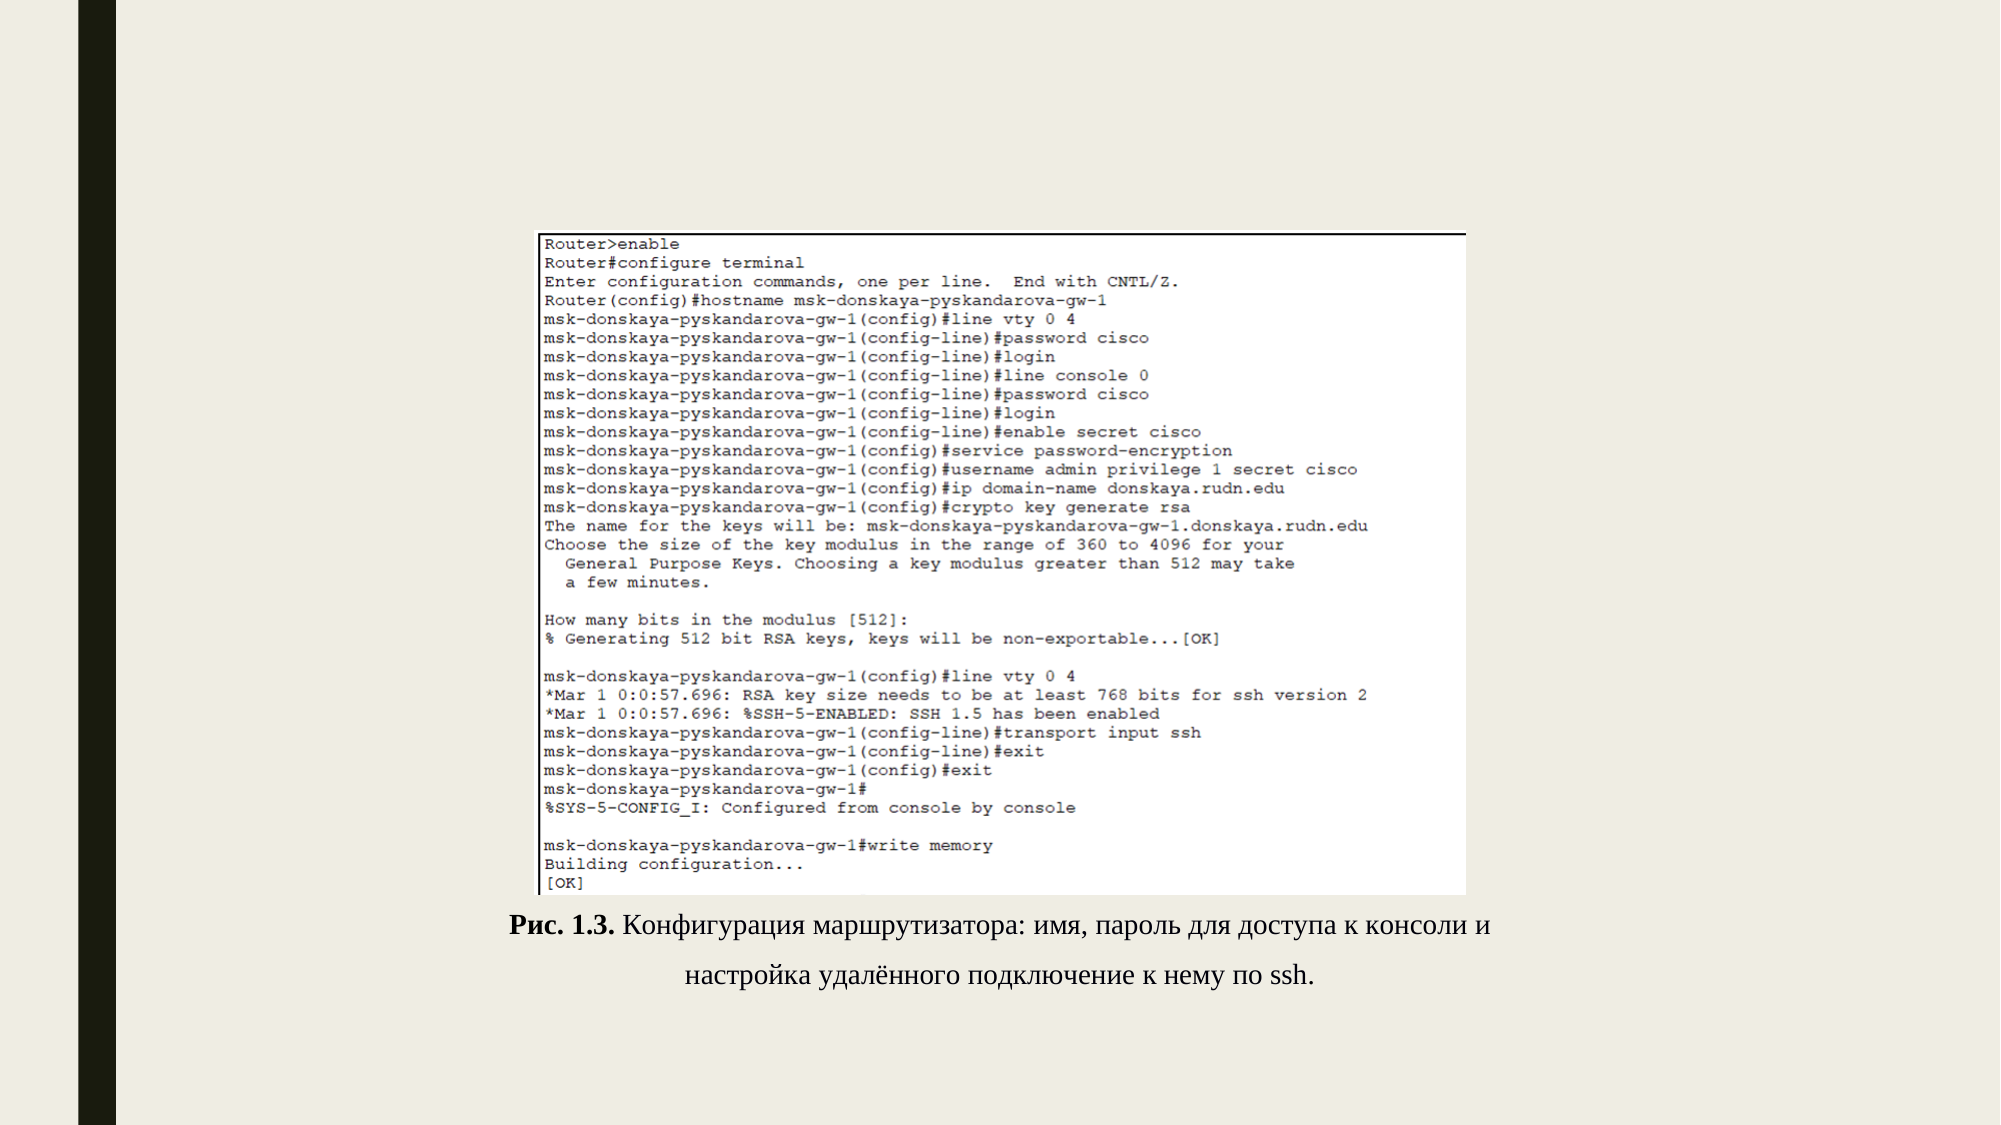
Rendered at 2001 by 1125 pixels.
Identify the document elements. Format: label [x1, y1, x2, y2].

picture [497, 230, 1503, 1021]
